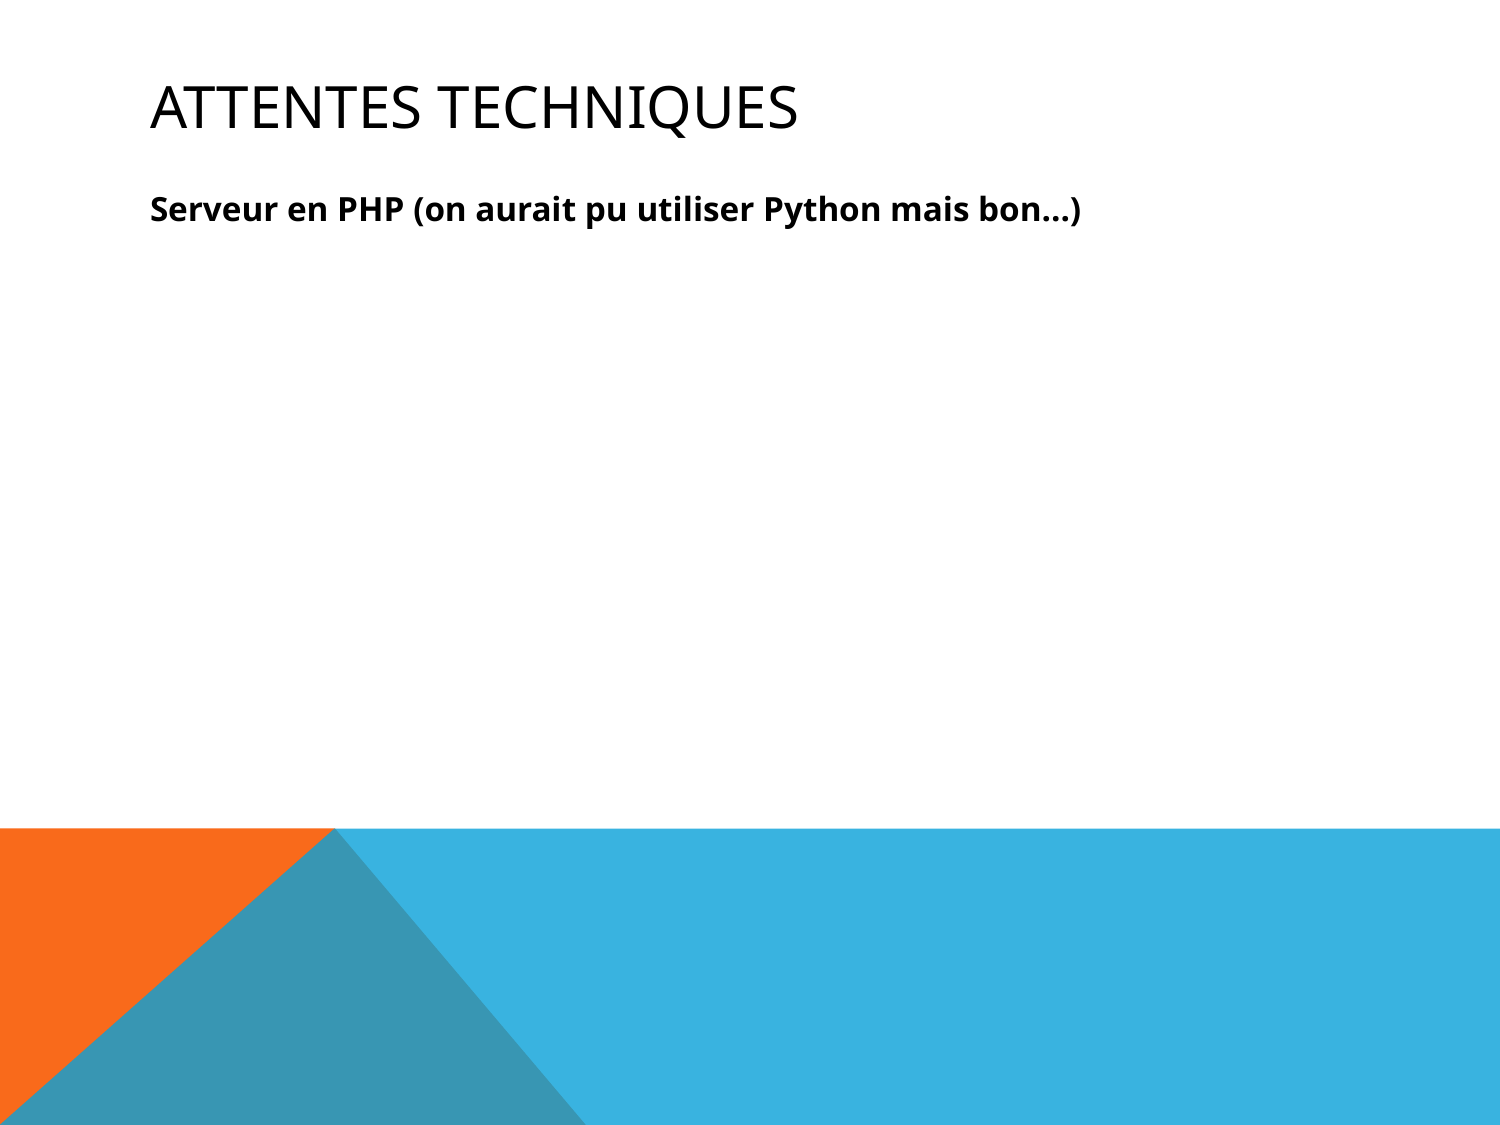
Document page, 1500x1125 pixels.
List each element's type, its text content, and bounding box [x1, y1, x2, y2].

title Attentes Techniques [135, 60, 1369, 150]
list Serveur en PHP (on aurait pu utiliser Python mais bon…) [135, 180, 1369, 768]
